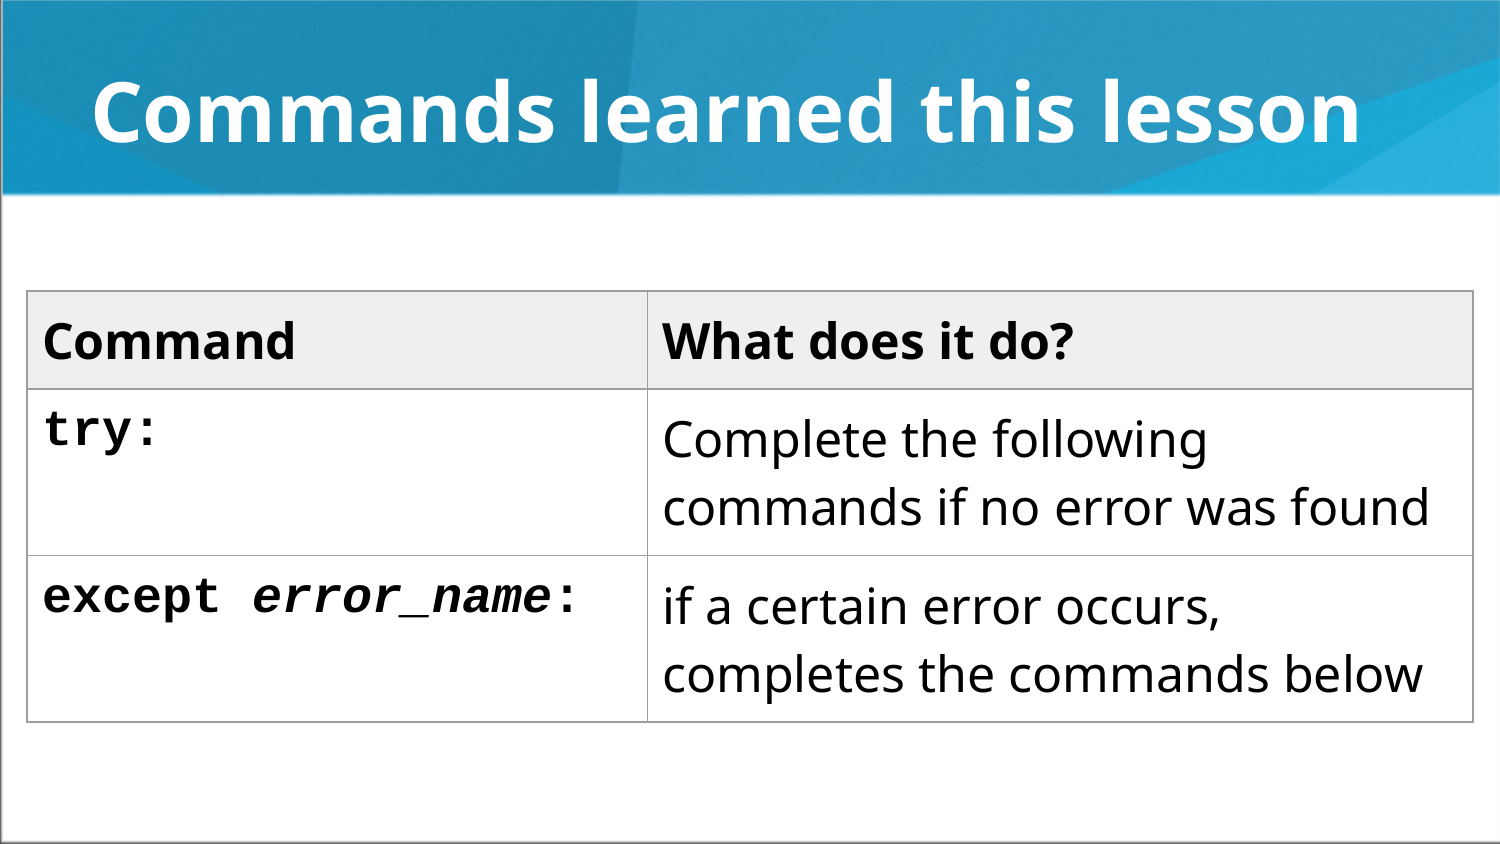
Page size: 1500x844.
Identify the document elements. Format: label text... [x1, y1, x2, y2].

table_cell if a certain error occurs, completes the commands below [648, 556, 1472, 721]
title Commands learned this lesson [75, 33, 1425, 175]
table_cell try: [28, 390, 647, 555]
table_header What does it do? [648, 292, 1472, 388]
table_header Command [28, 292, 647, 388]
table_cell except error_name: [28, 556, 647, 721]
picture [0, 0, 1500, 844]
table_cell Complete the following commands if no error was found [648, 390, 1472, 555]
